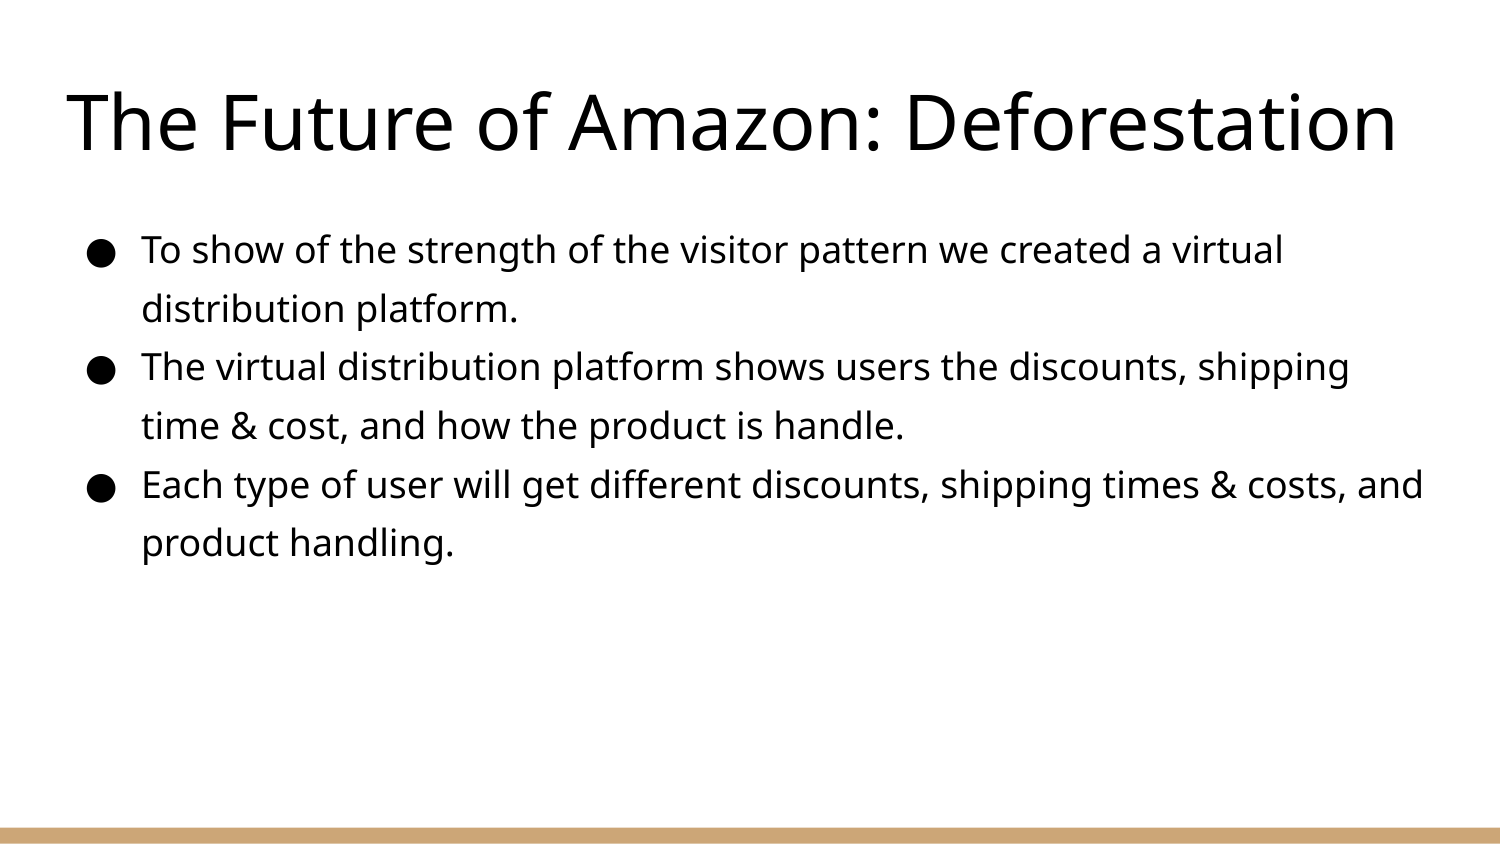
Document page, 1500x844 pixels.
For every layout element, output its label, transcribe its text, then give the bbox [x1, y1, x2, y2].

title The Future of Amazon: Deforestation [51, 51, 1449, 189]
list To show of the strength of the visitor pattern we created a virtual distribution platform. The virtual distribution platform shows users the discounts, shipping time & cost, and how the product is handle. Each type of user will get different discounts, shipping times & costs, and product handling. [51, 200, 1449, 752]
